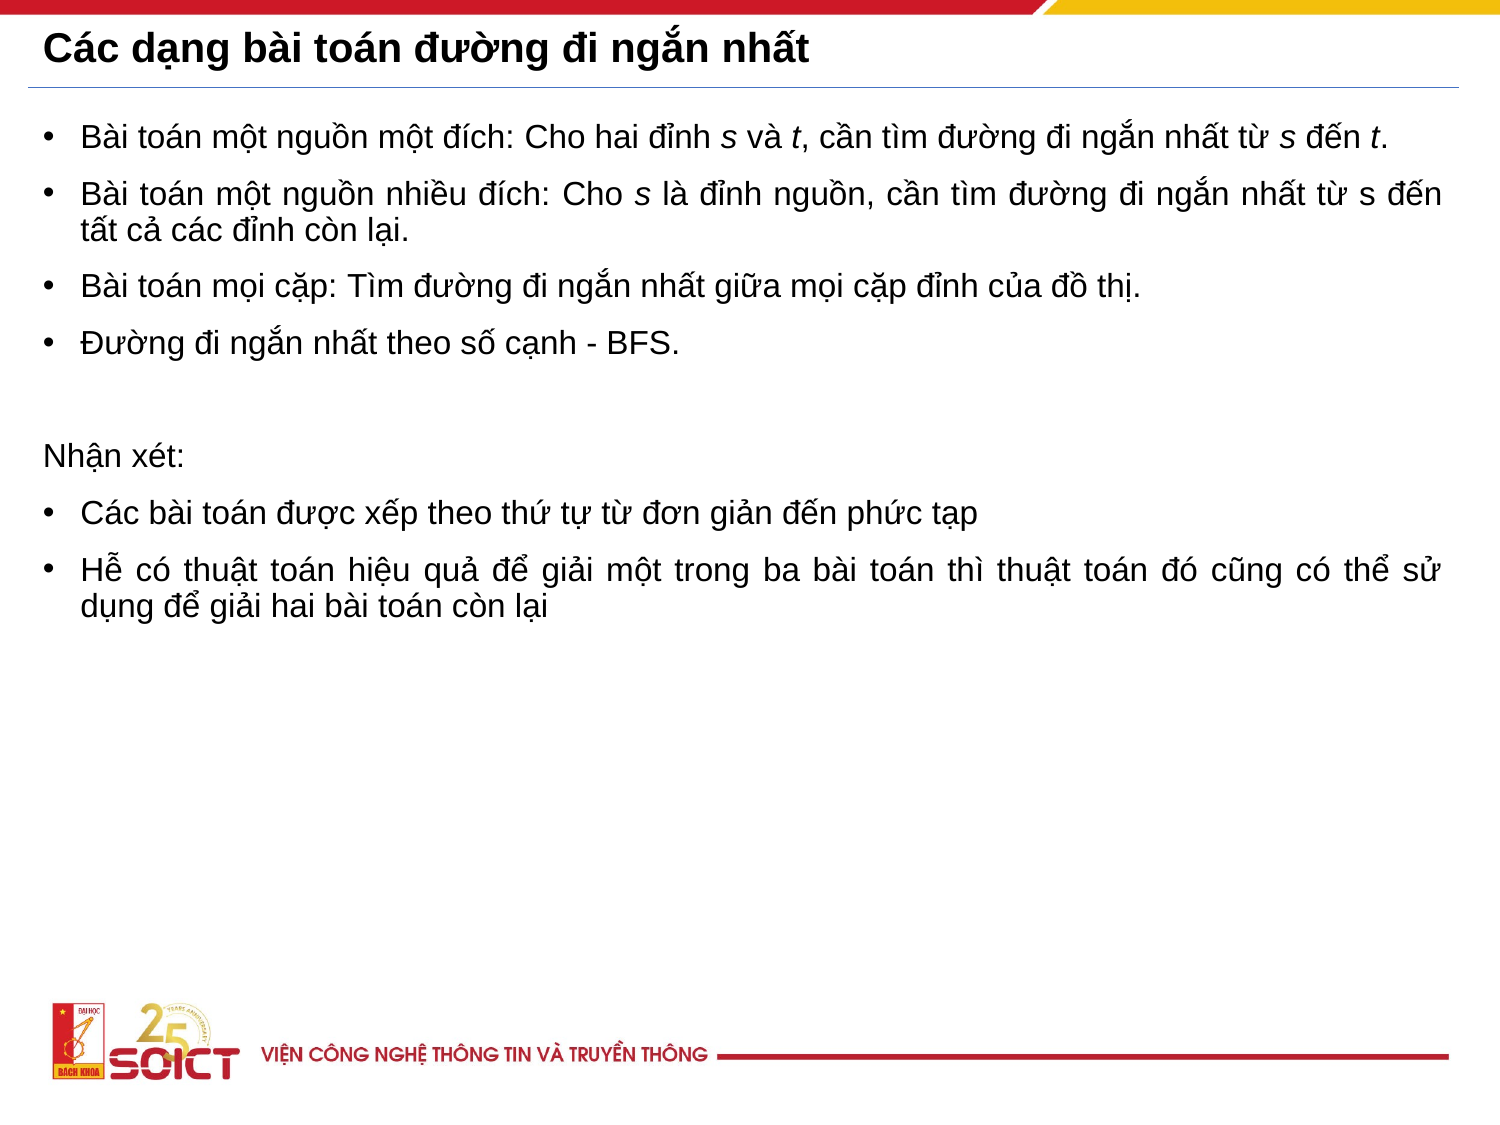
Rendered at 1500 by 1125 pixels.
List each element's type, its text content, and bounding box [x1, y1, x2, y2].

picture [0, 0, 1500, 1125]
list Bài toán một nguồn một đích: Cho hai đỉnh s và t, cần tìm đường đi ngắn nhất từ s đến t. Bài toán một nguồn nhiều đích: Cho s là đỉnh nguồn, cần tìm đường đi ngắn nhất từ s đến tất cả các đỉnh còn lại. Bài toán mọi cặp: Tìm đường đi ngắn nhất giữa mọi cặp đỉnh của đồ thị. Đường đi ngắn nhất theo số cạnh - BFS. Nhận xét: Các bài toán được xếp theo thứ tự từ đơn giản đến phức tạp Hễ có thuật toán hiệu quả để giải một trong ba bài toán thì thuật toán đó cũng có thể sử dụng để giải hai bài toán còn lại [27, 112, 1459, 788]
title Các dạng bài toán đường đi ngắn nhất [27, 11, 1322, 87]
